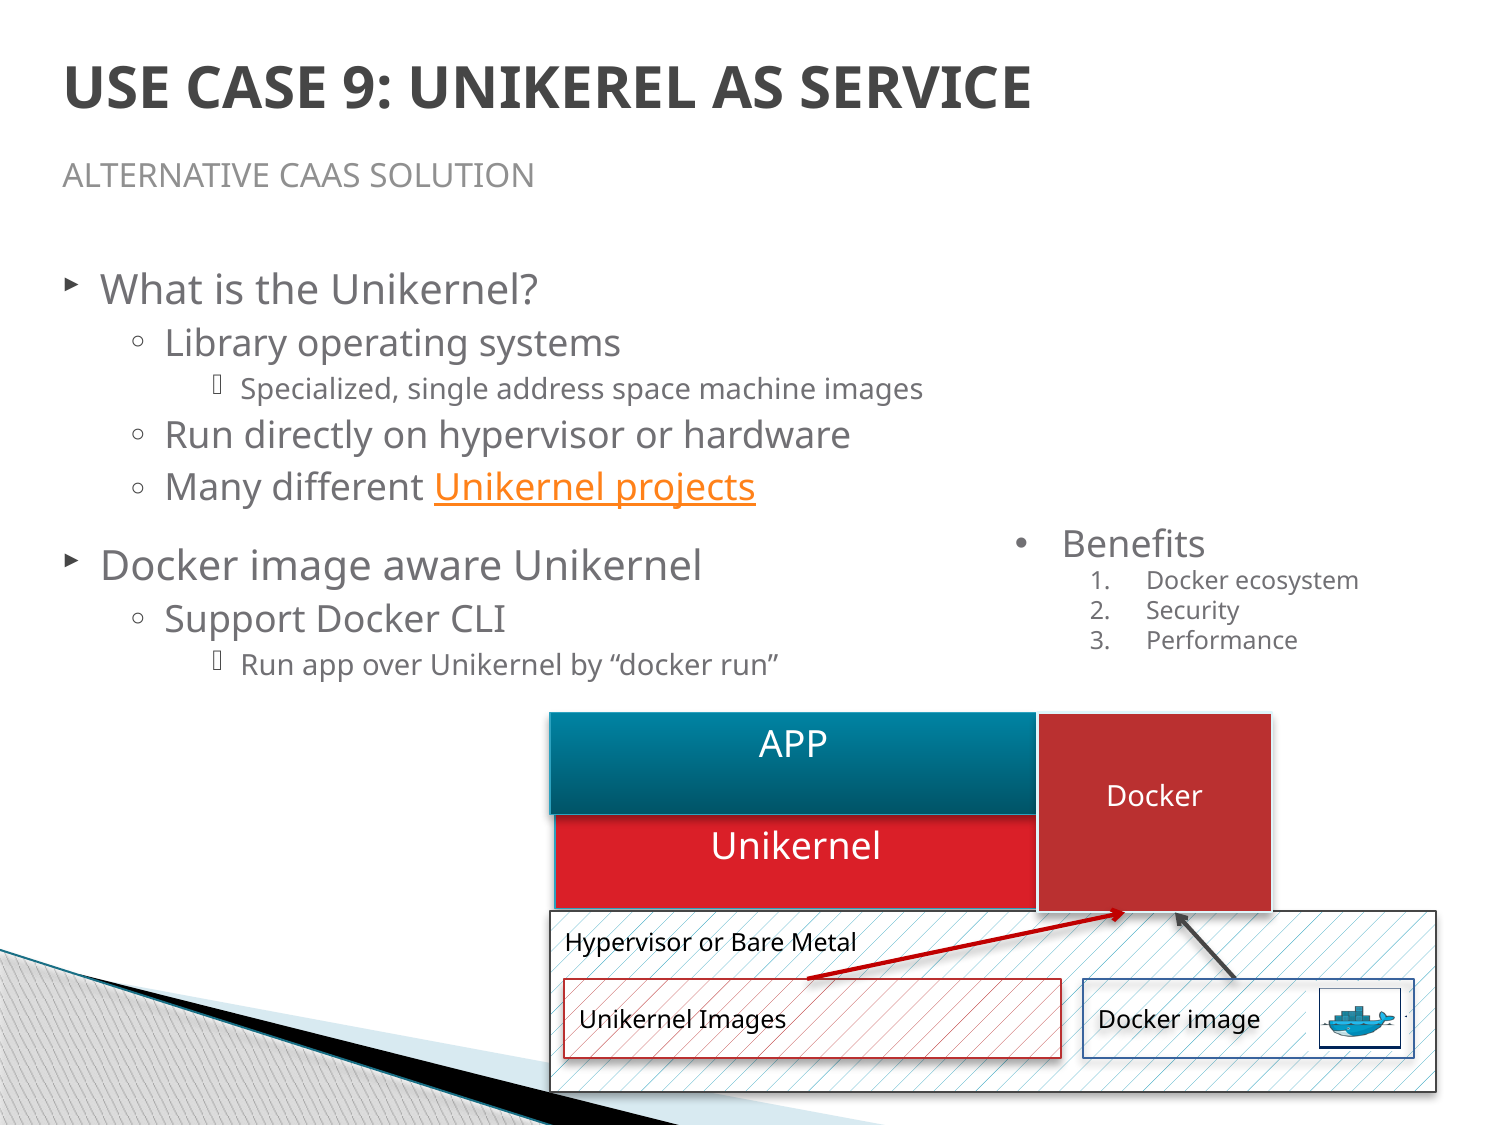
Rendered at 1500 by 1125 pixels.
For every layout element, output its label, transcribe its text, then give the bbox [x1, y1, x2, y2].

subtitle Alternative CAAS solution [62, 153, 1449, 220]
text_box Benefits Docker ecosystem Security Performance [999, 512, 1425, 663]
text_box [549, 712, 1436, 1092]
title Use case 9: UNIKEREL AS SERVICE [62, 50, 1450, 150]
list What is the Unikernel? Library operating systems Specialized, single address space machine images Run directly on hypervisor or hardware Many different Unikernel projects Docker image aware Unikernel Support Docker CLI Run app over Unikernel by “docker run” [62, 262, 1450, 830]
